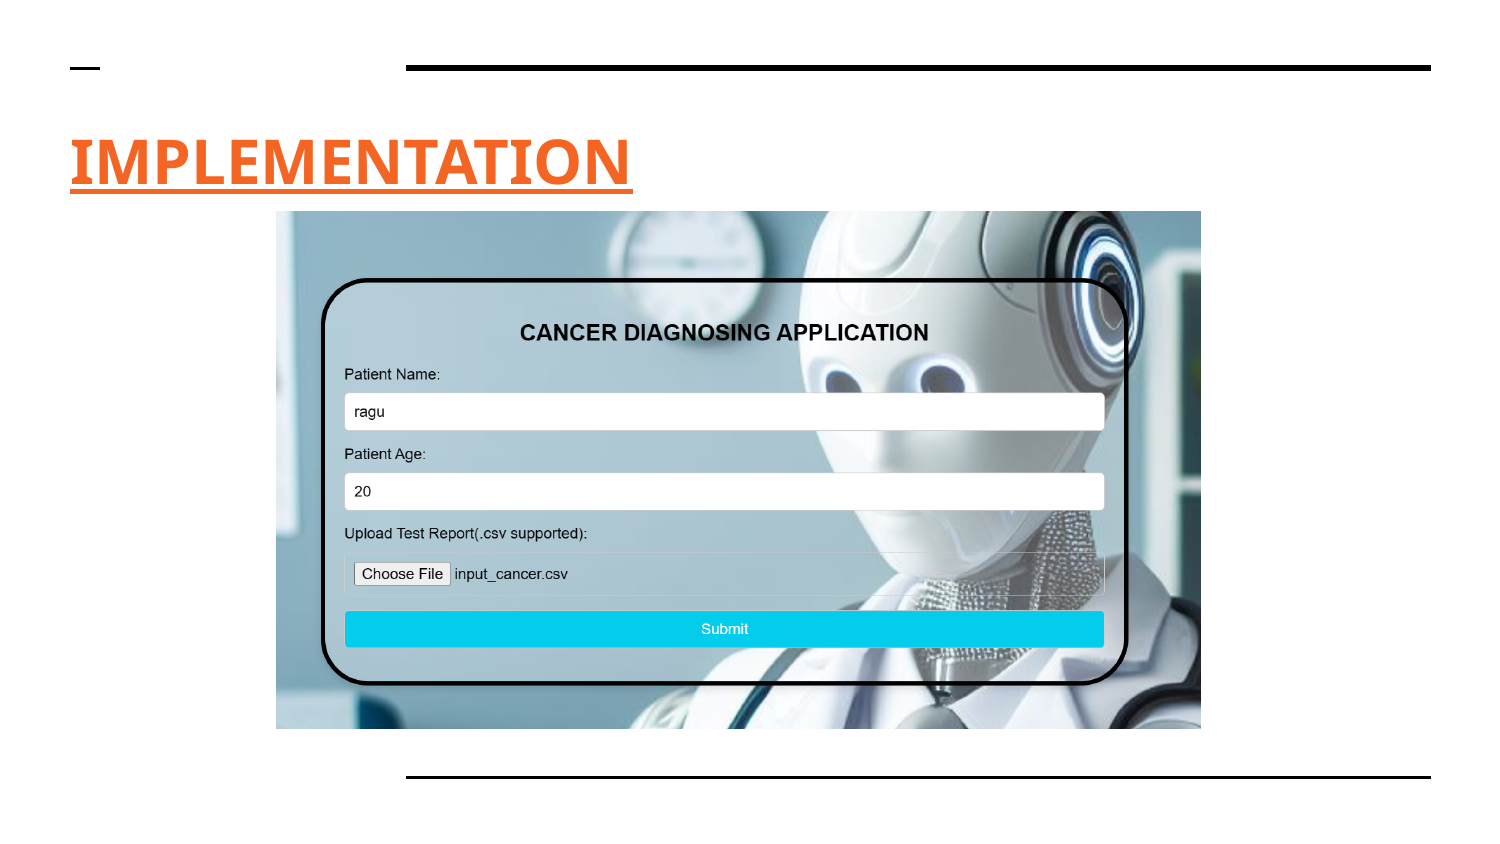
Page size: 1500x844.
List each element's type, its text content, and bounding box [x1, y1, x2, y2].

picture [276, 211, 1201, 729]
title IMPLEMENTATION [55, 107, 1093, 212]
